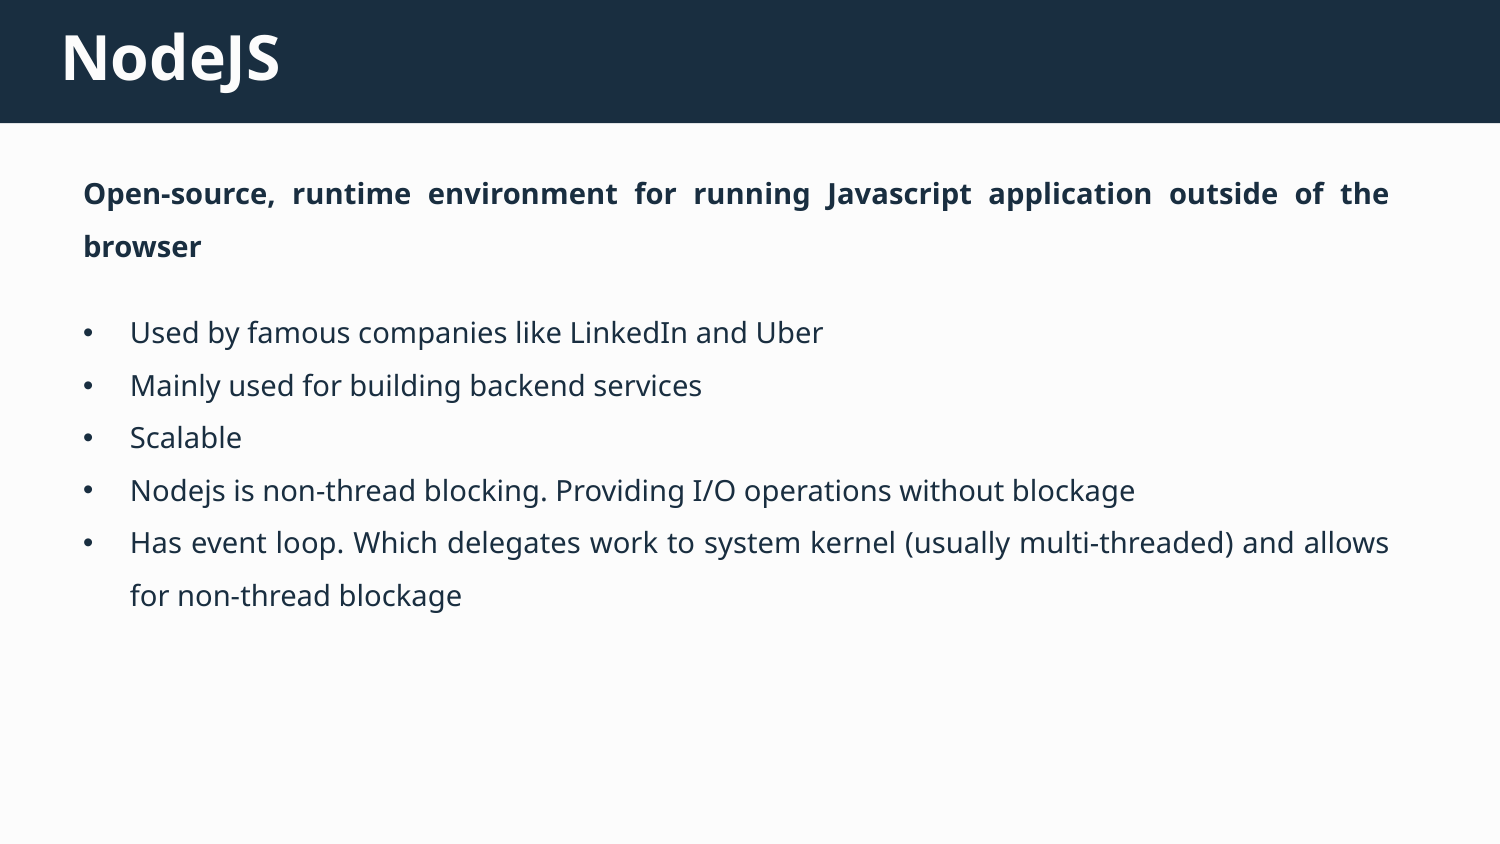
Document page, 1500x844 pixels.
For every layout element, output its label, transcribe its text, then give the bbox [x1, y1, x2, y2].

text_box Used by famous companies like LinkedIn and Uber Mainly used for building backend services Scalable Nodejs is non-thread blocking. Providing I/O operations without blockage Has event loop. Which delegates work to system kernel (usually multi-threaded) and allows for non-thread blockage [45, 282, 1406, 640]
text_box NodeJS [45, 0, 750, 123]
text_box Open-source, runtime environment for running Javascript application outside of the browser [45, 143, 1406, 258]
